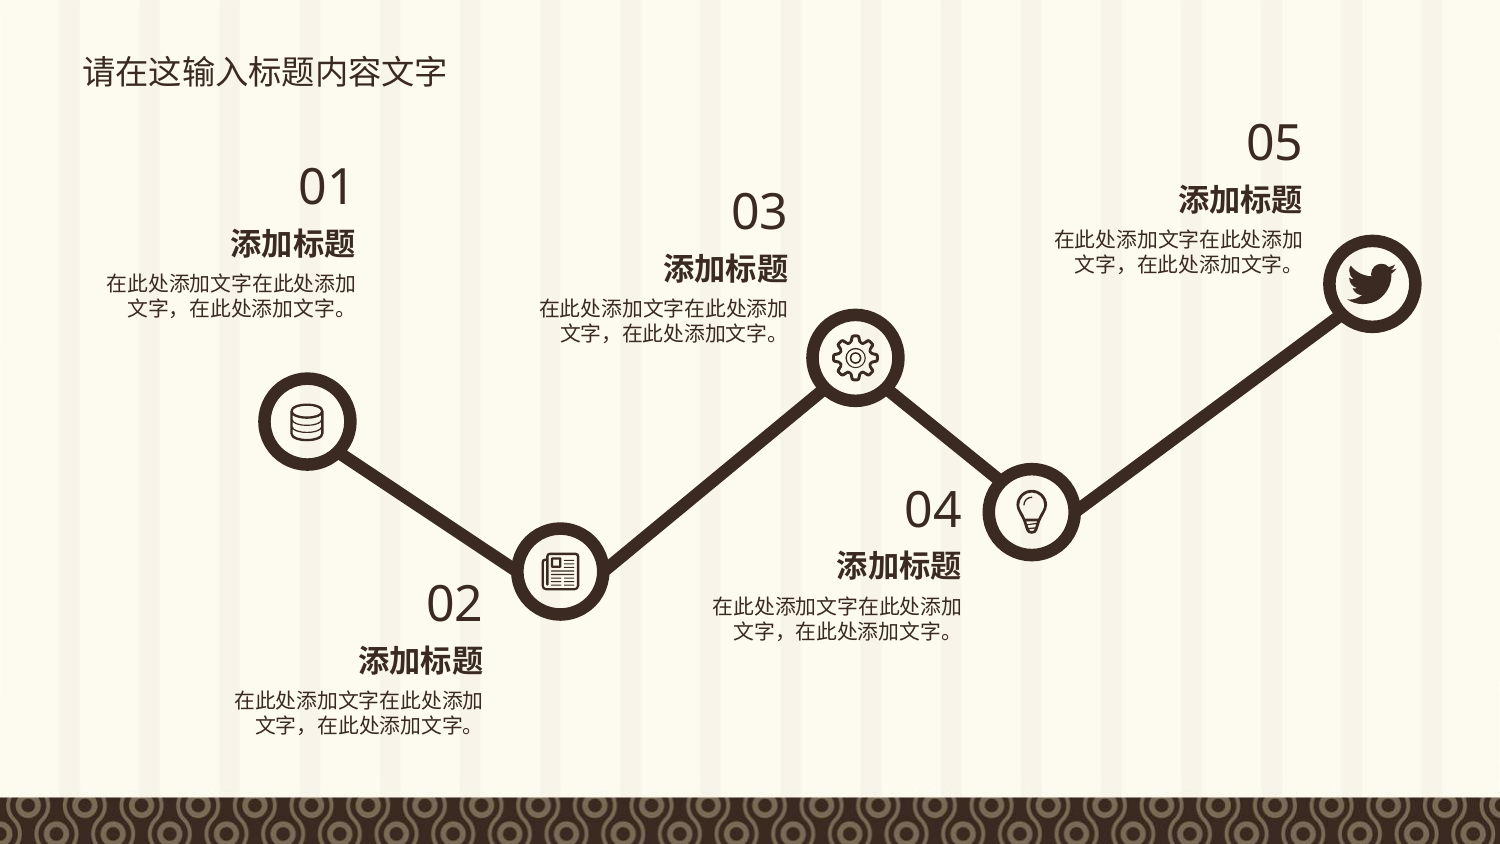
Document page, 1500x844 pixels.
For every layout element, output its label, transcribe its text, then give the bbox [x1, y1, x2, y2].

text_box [264, 240, 1416, 615]
text_box 请在这输入标题内容文字 [67, 43, 703, 99]
picture [0, 0, 1500, 844]
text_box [211, 474, 968, 745]
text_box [84, 107, 1309, 353]
